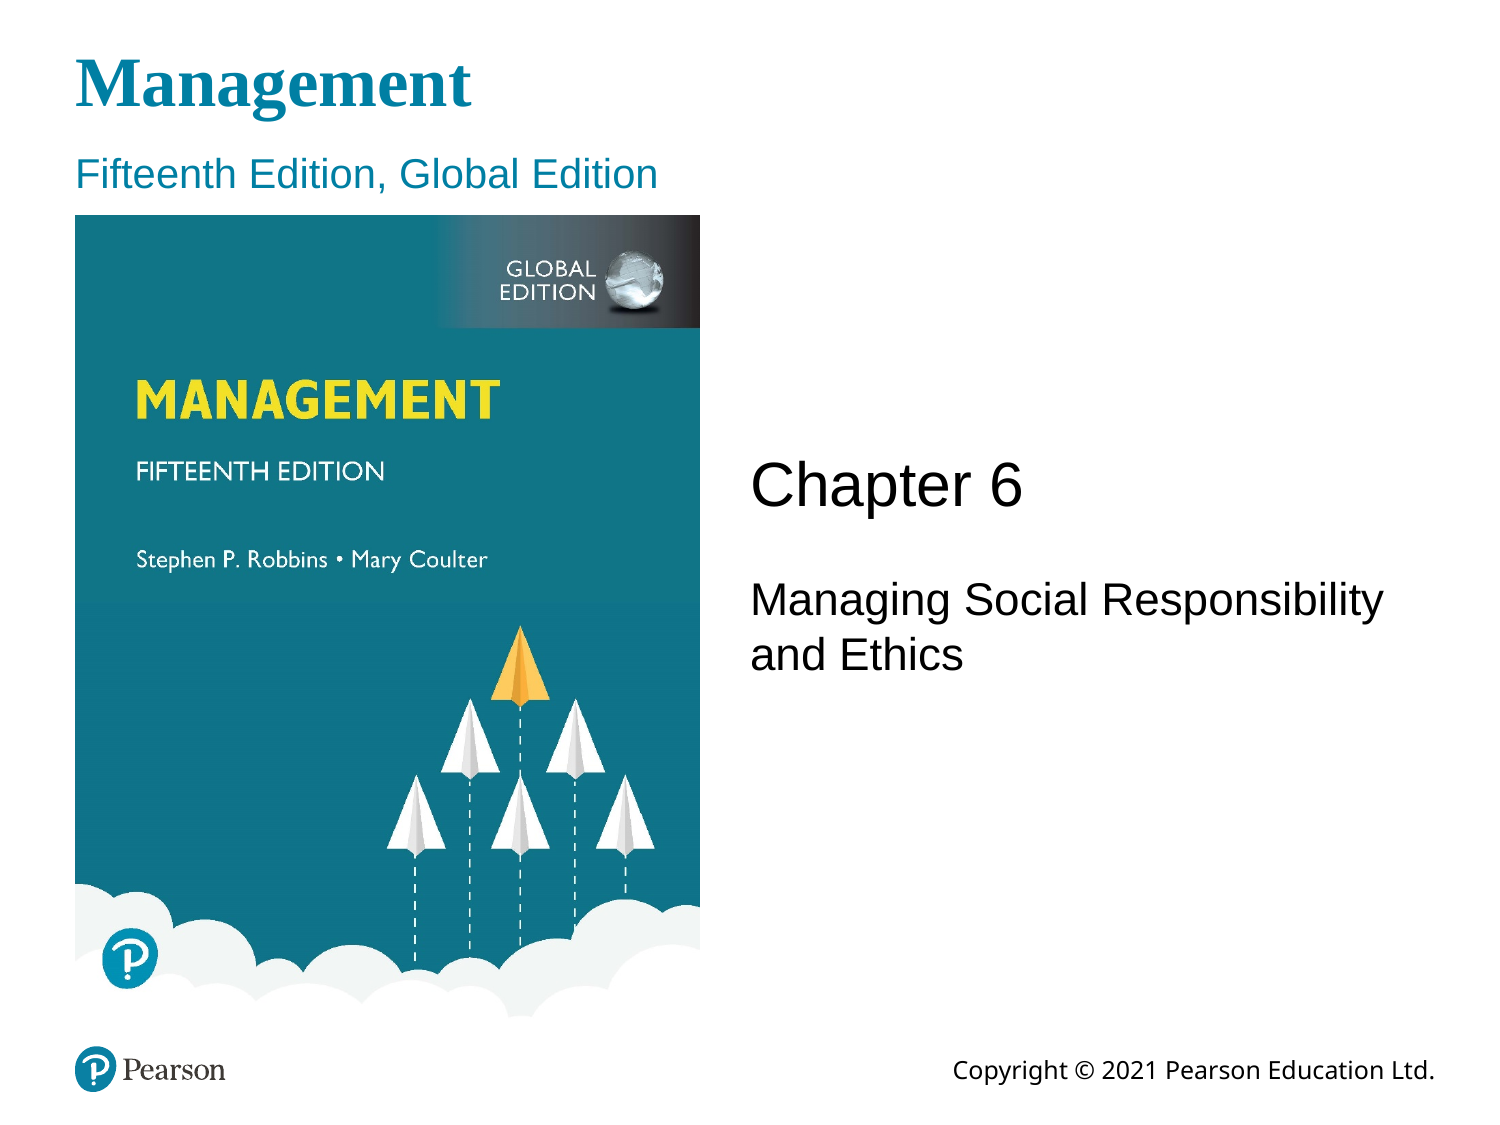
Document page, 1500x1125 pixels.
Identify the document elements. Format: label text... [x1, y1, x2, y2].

list Managing Social Responsibility and Ethics [750, 562, 1425, 688]
list Copyright © 2021 Pearson Education Ltd. [473, 1054, 1437, 1100]
list Chapter 6 [750, 437, 1425, 525]
picture [74, 215, 701, 1021]
list Fifteenth Edition, Global Edition [75, 147, 1425, 200]
title Management [75, 35, 1425, 138]
